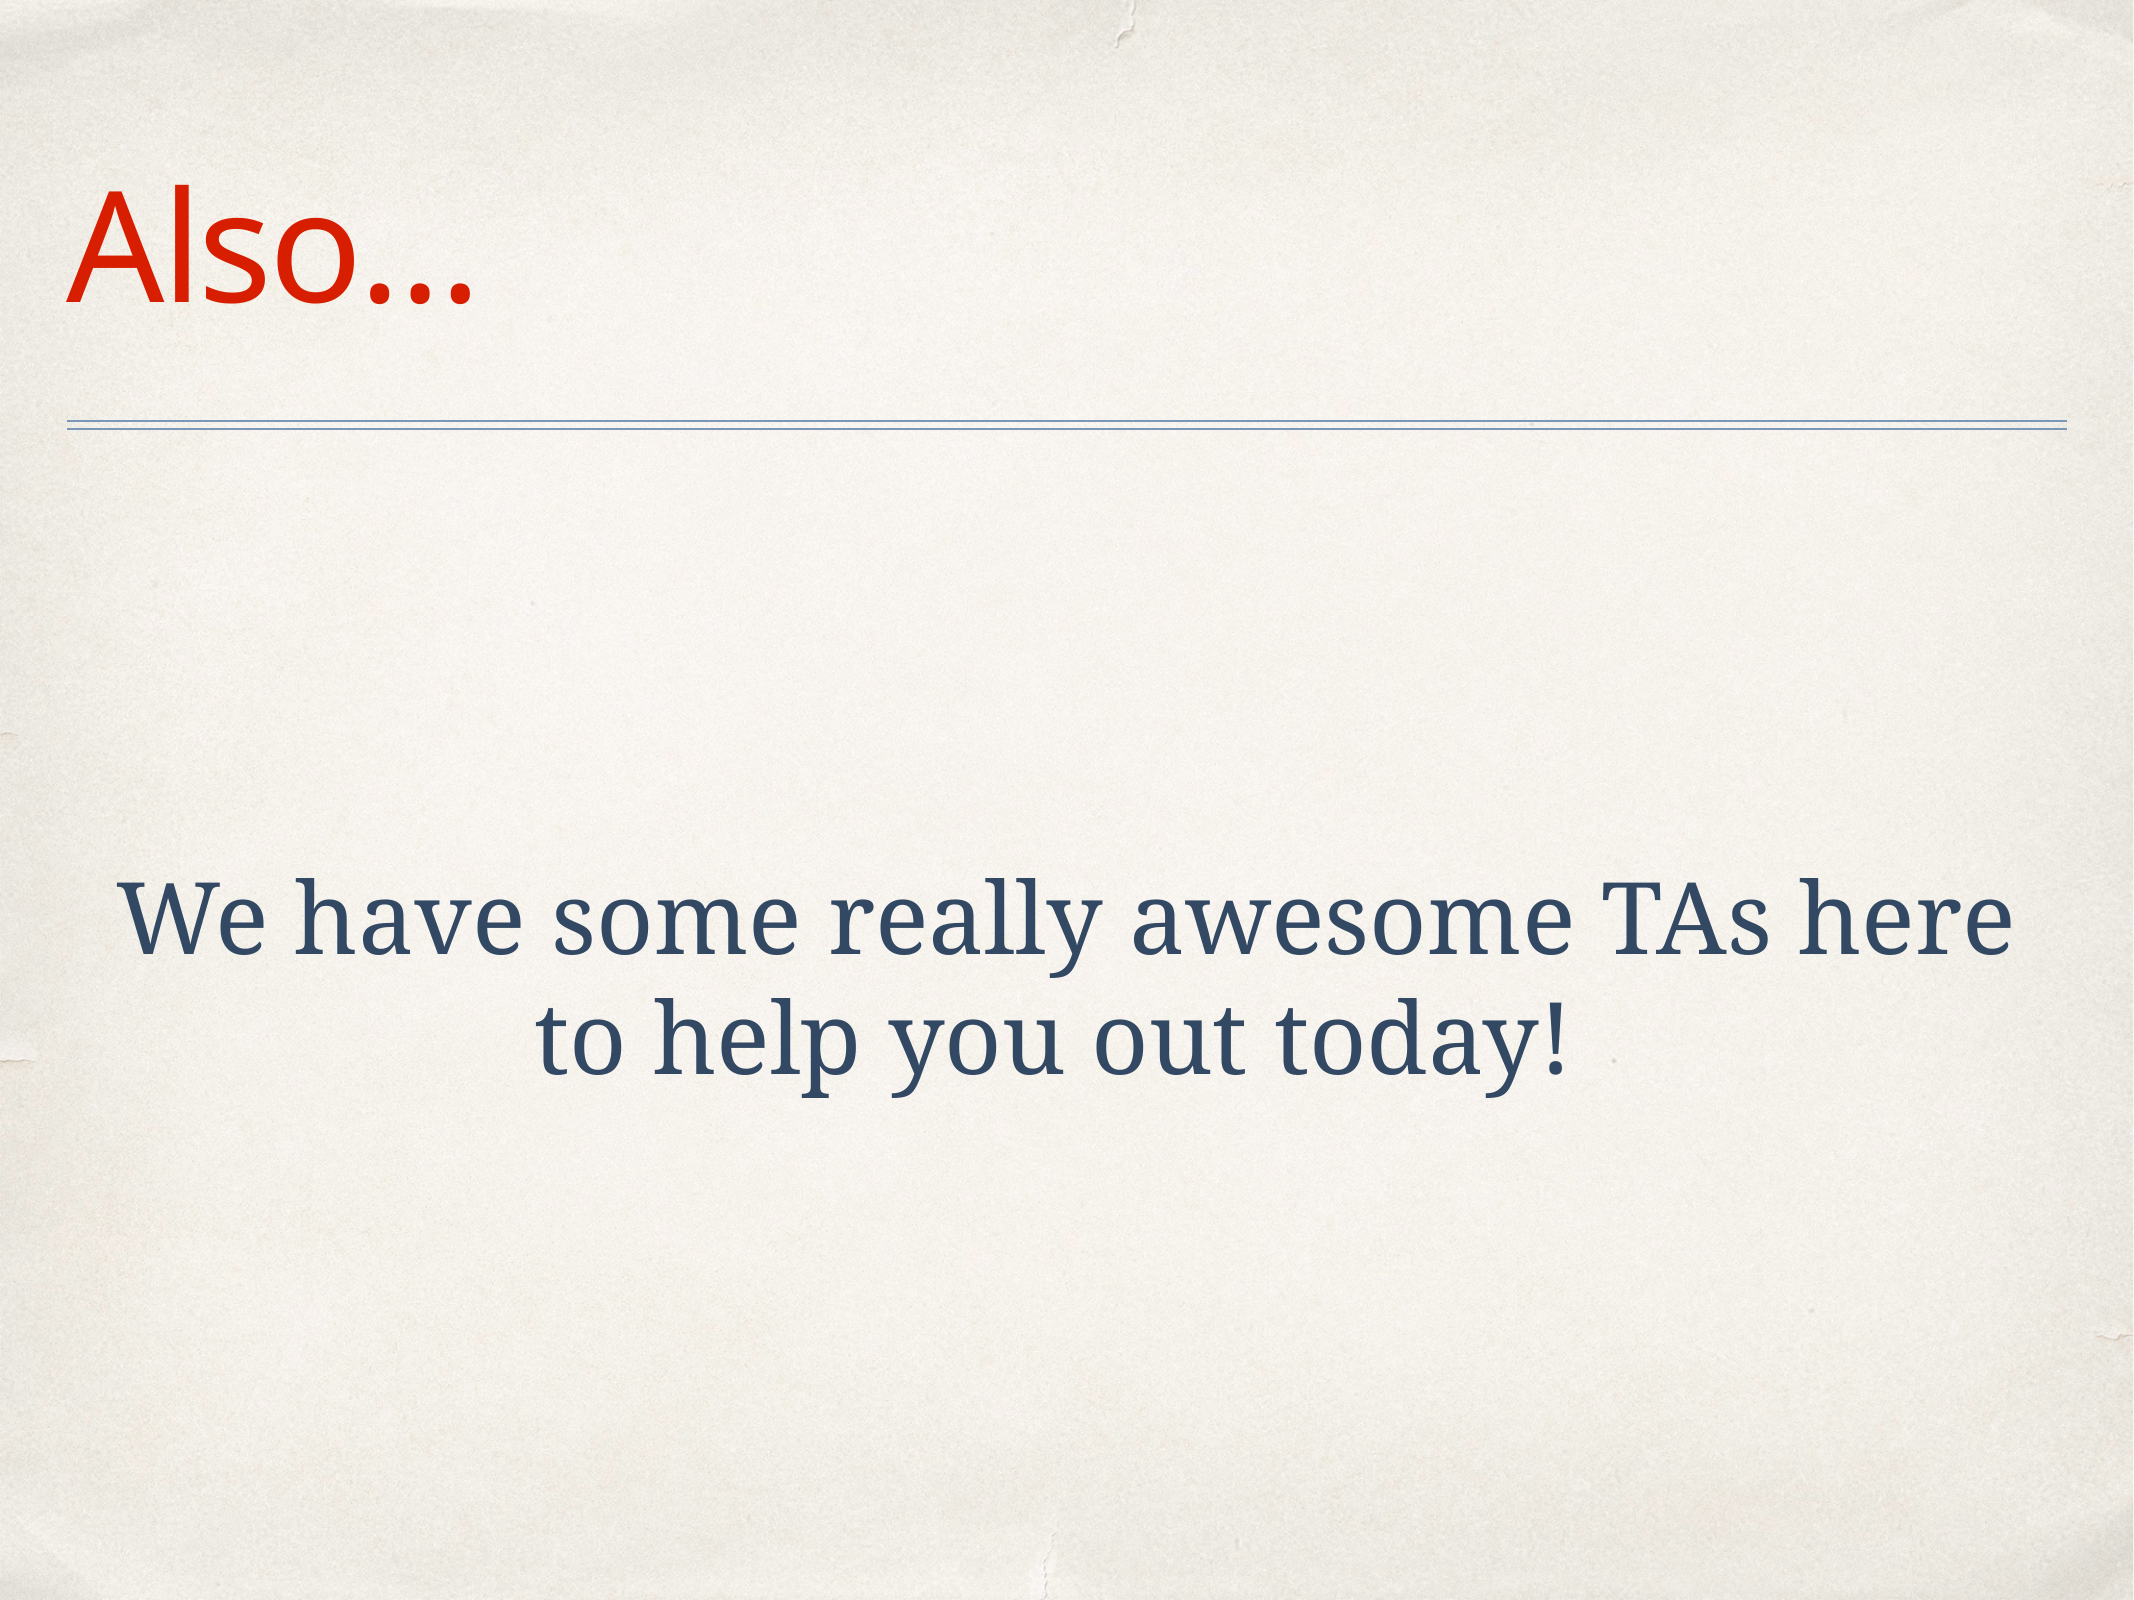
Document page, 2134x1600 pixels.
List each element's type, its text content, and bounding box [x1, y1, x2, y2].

title Also… [57, 72, 2076, 409]
picture [0, 0, 2134, 1600]
text_box We have some really awesome TAs here to help you out today! [58, 846, 2075, 1104]
